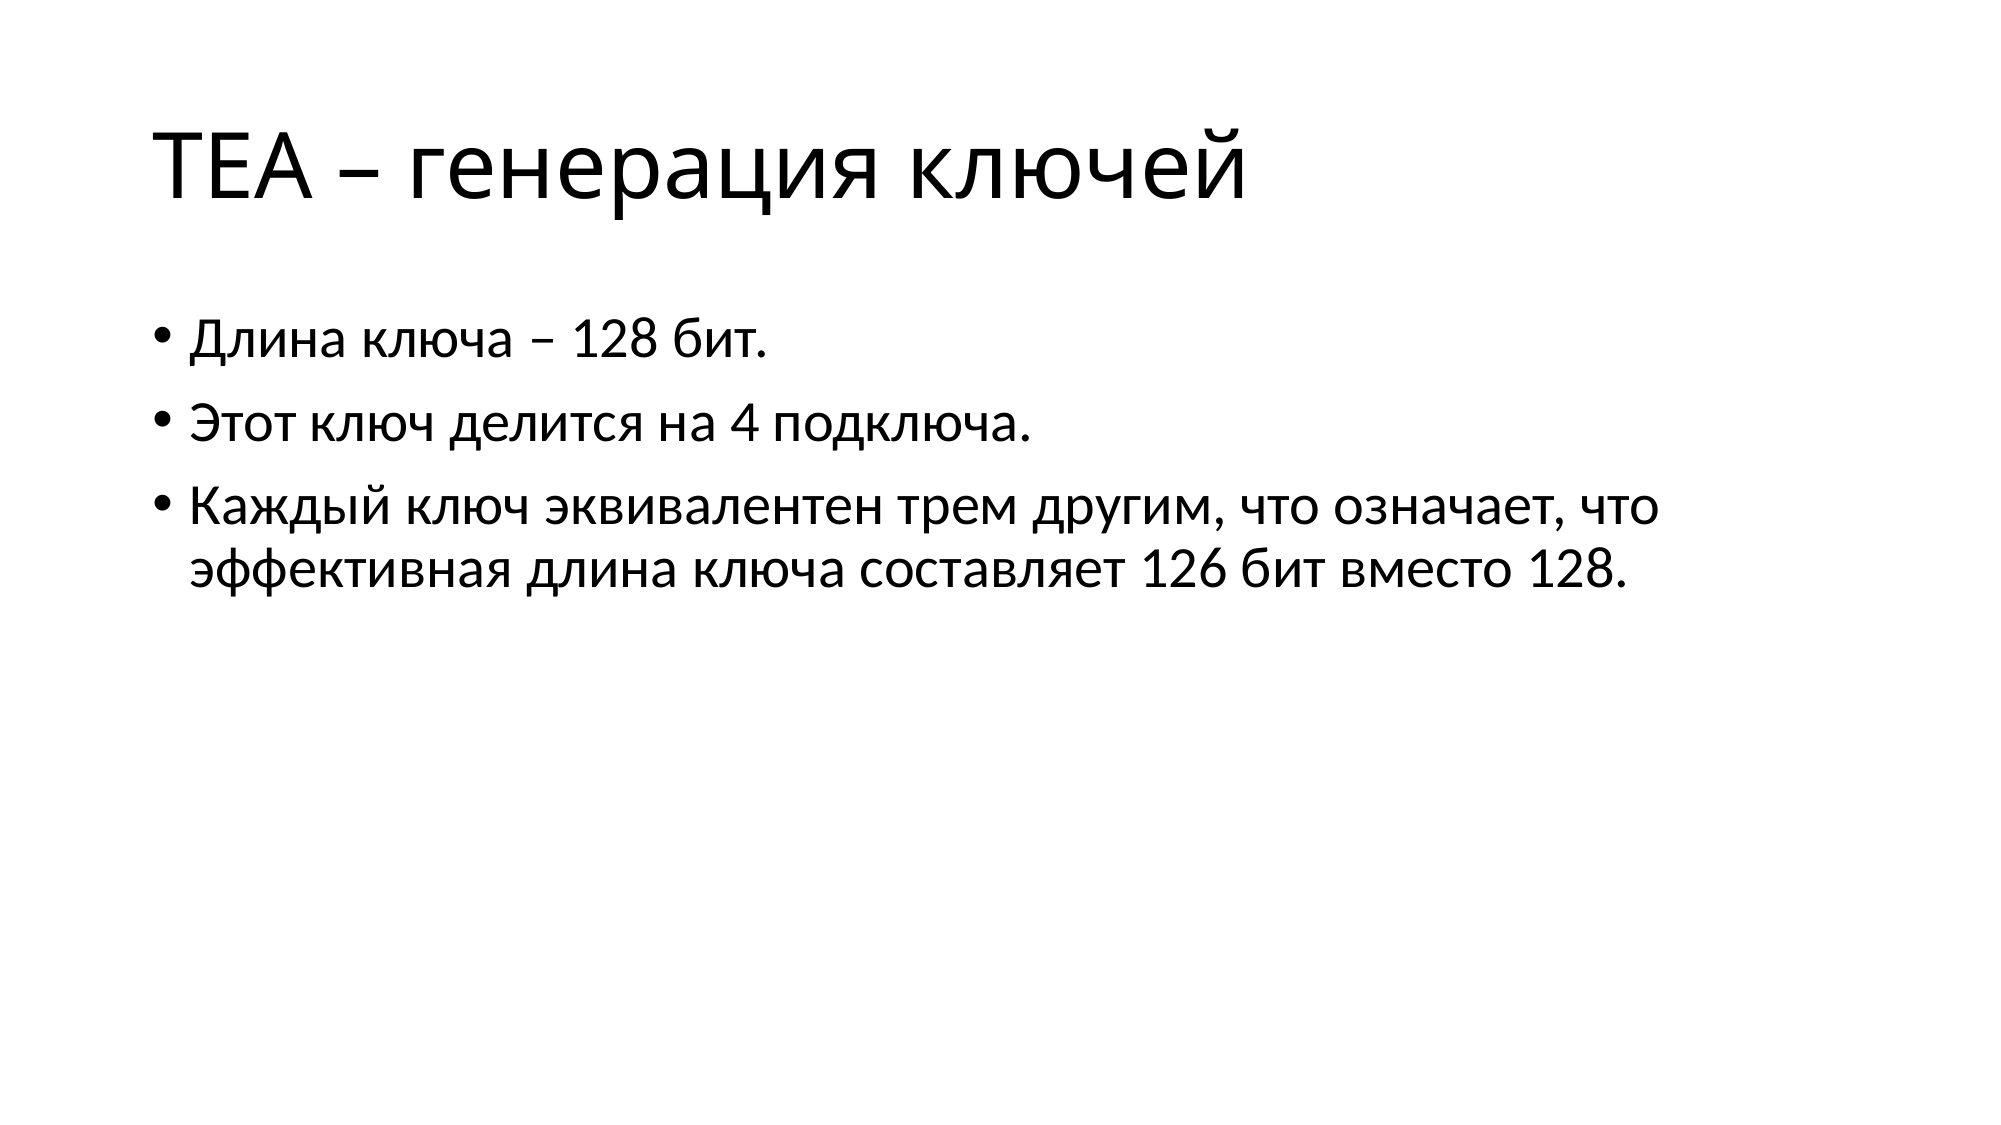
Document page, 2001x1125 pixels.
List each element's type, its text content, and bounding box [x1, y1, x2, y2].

list Длина ключа – 128 бит. Этот ключ делится на 4 подключа. Каждый ключ эквивалентен трем другим, что означает, что эффективная длина ключа составляет 126 бит вместо 128. [137, 299, 1863, 1014]
title TEA – генерация ключей [137, 59, 1863, 278]
